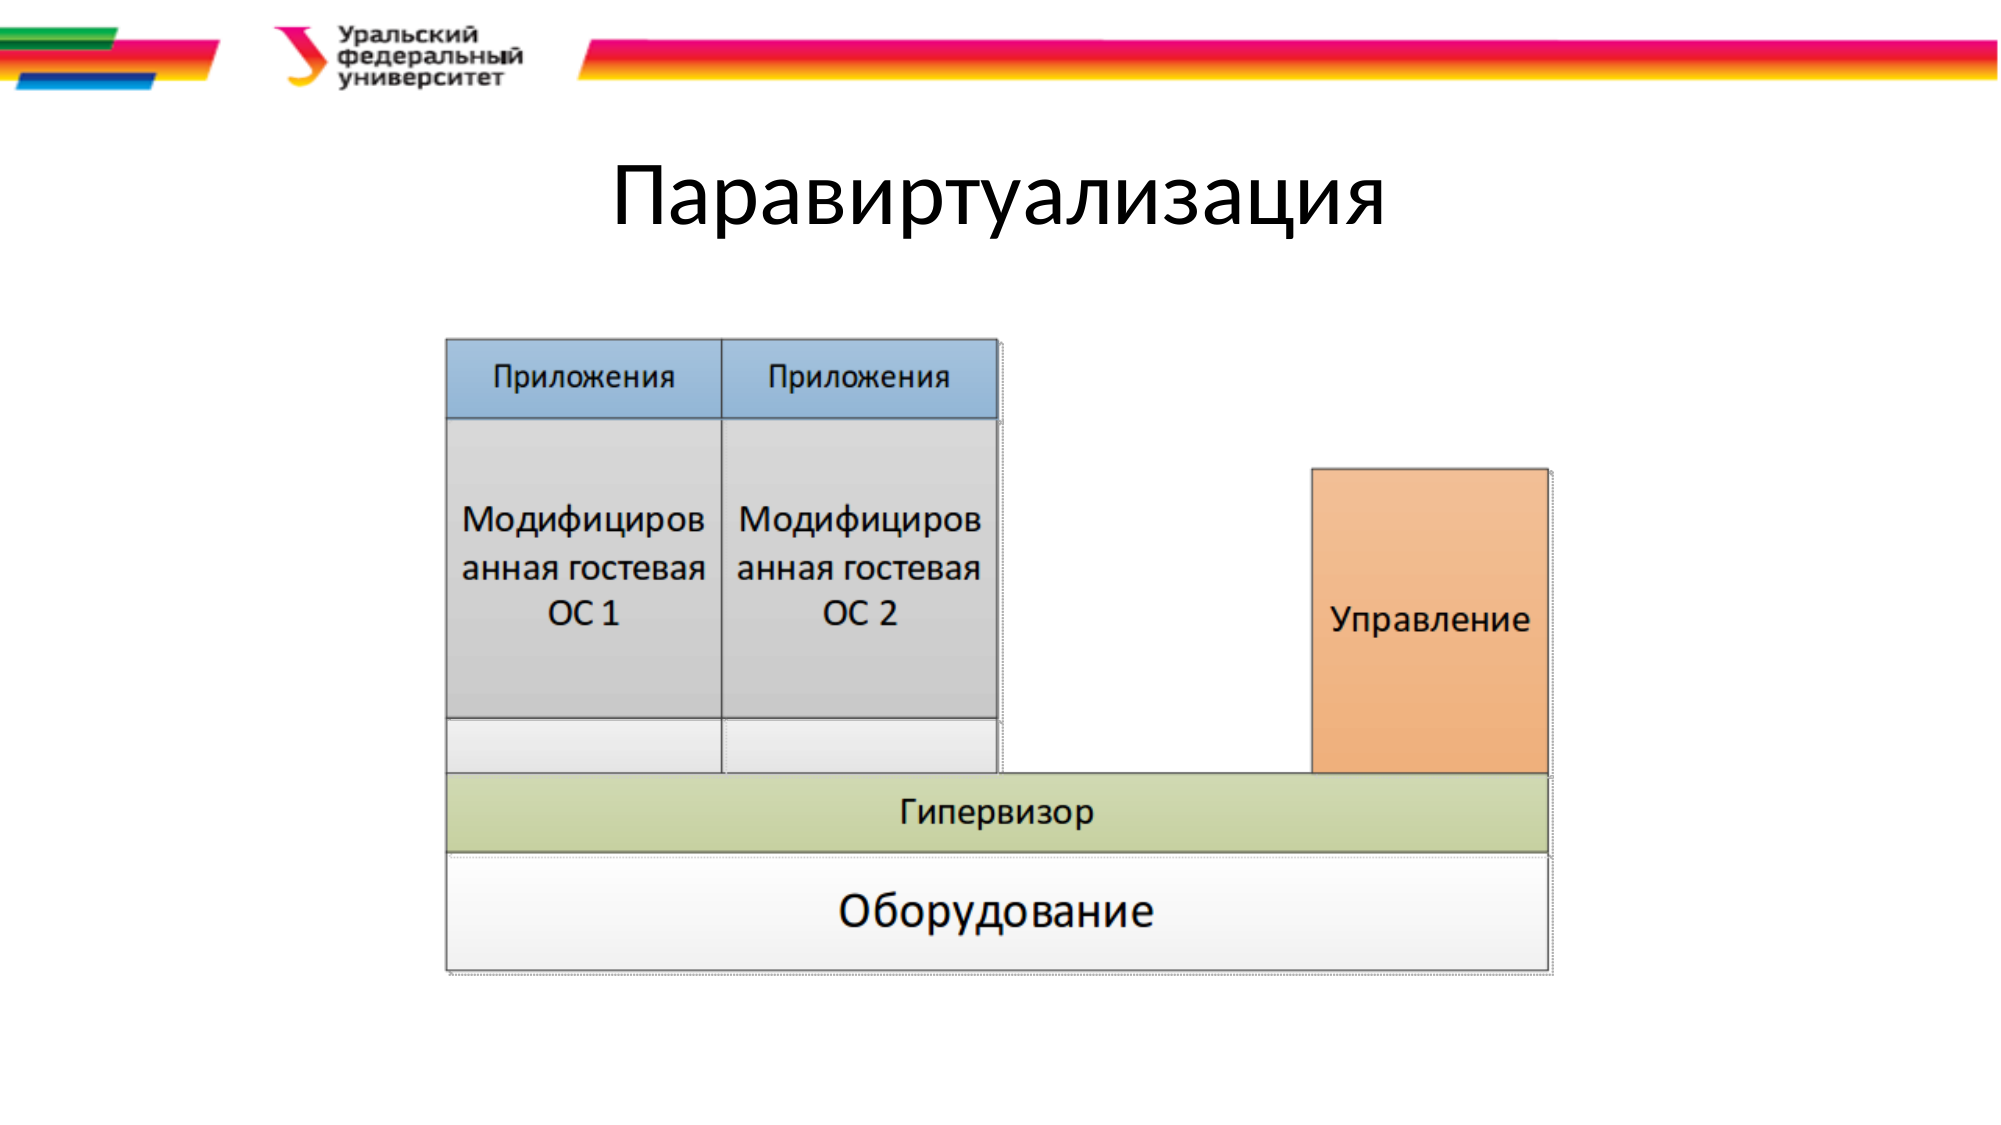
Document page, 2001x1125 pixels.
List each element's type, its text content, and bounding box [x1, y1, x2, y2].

picture [0, 0, 2000, 105]
title Паравиртуализация [99, 93, 1900, 282]
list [442, 336, 1558, 980]
